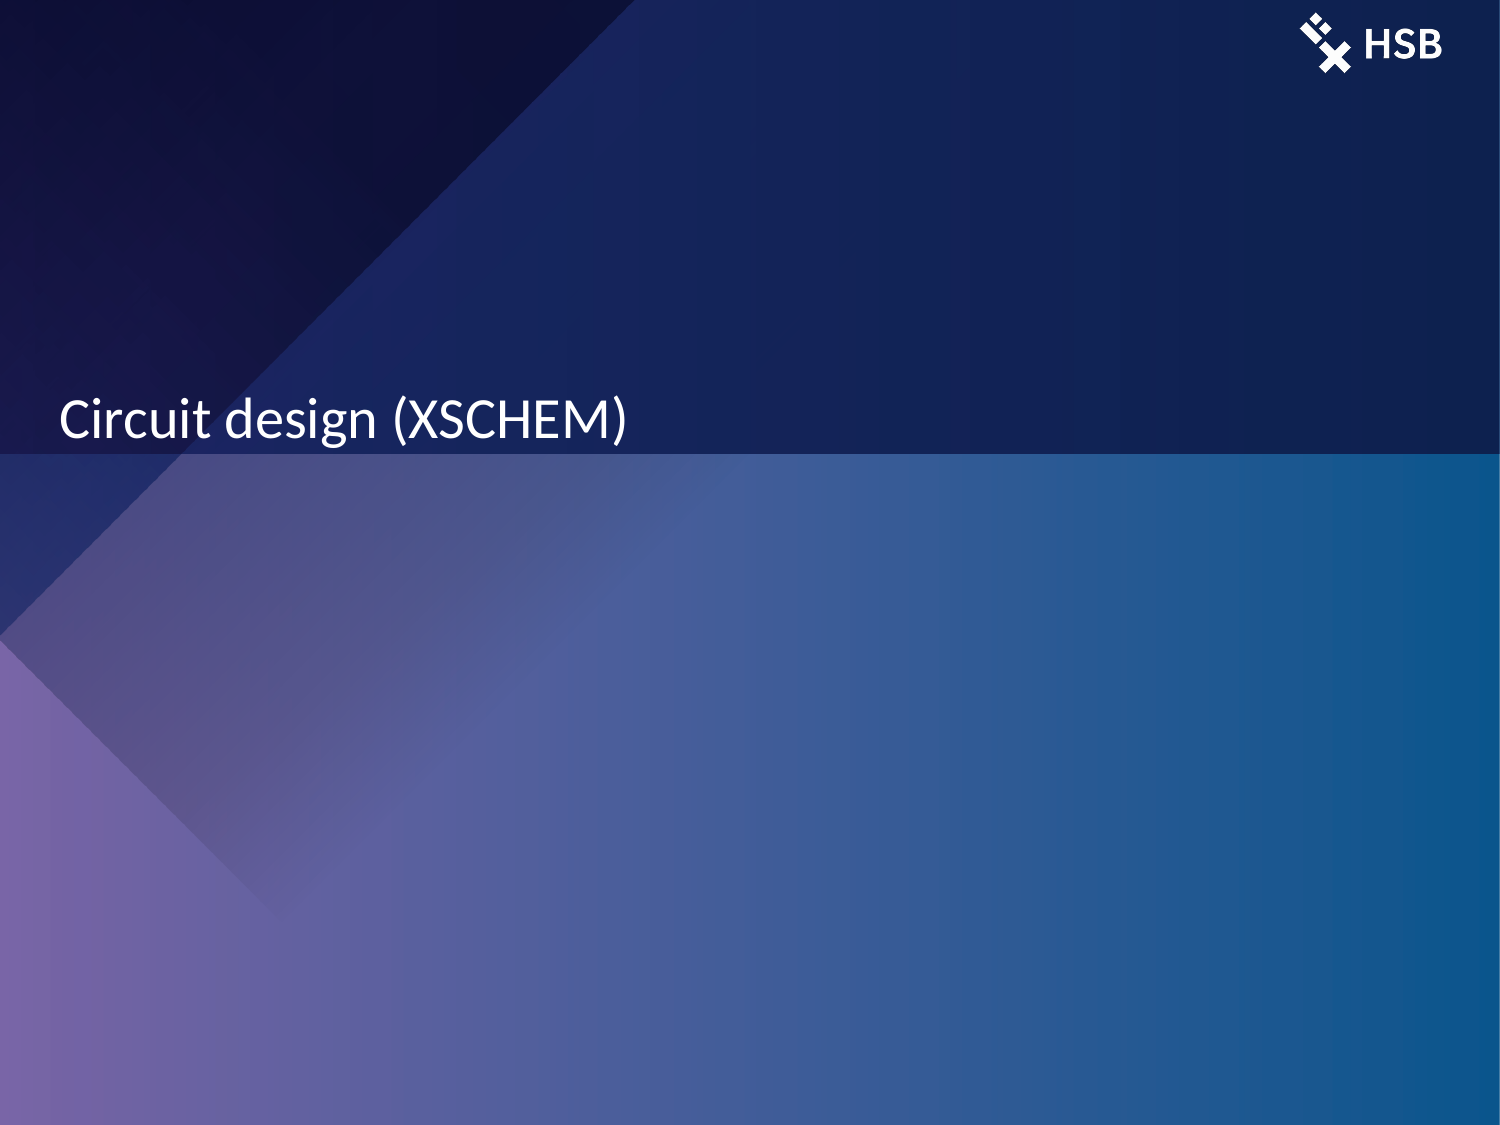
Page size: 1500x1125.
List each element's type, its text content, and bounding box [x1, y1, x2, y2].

title Circuit design (XSCHEM) [59, 320, 1442, 451]
picture [0, 0, 1500, 1125]
